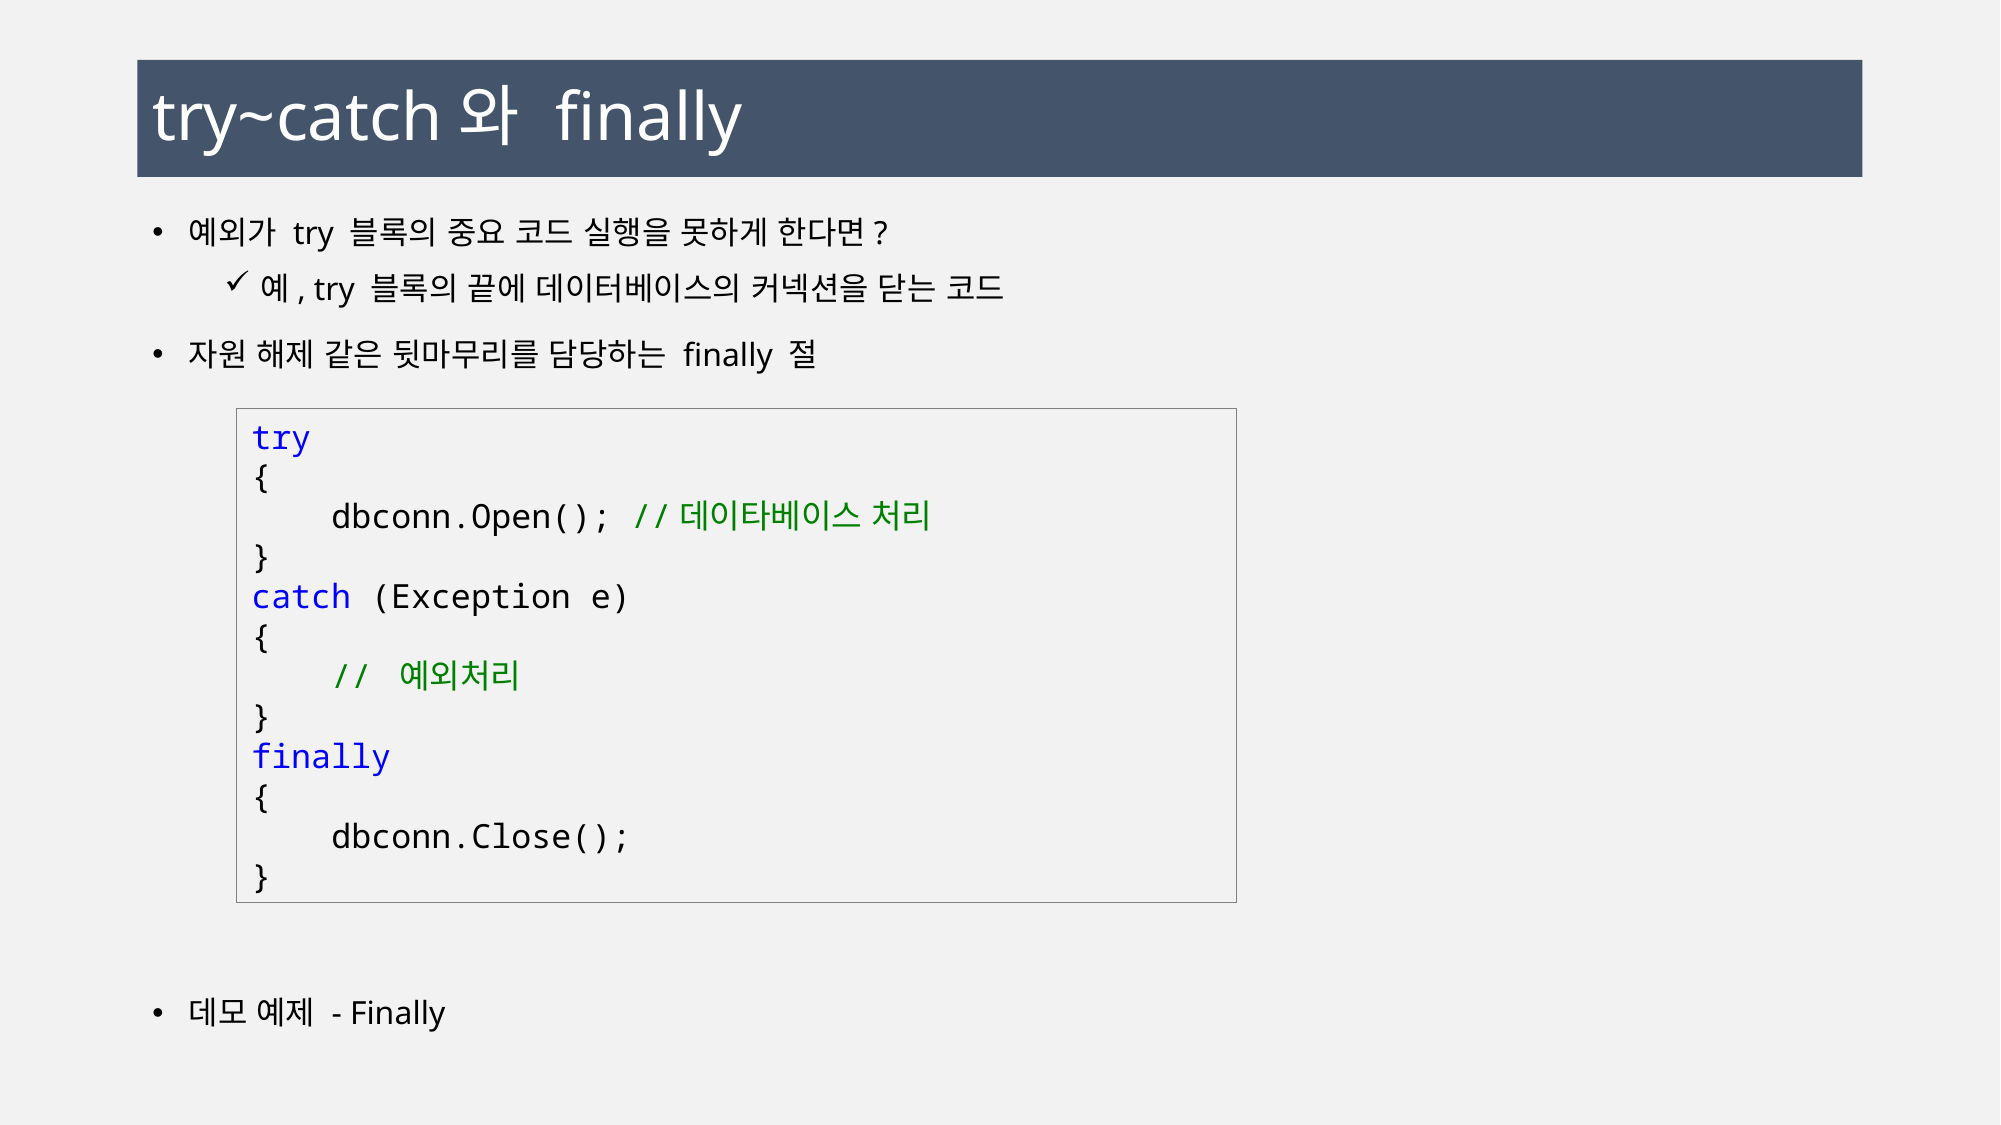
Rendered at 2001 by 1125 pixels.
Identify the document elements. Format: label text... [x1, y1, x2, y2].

title try~catch와 finally [137, 59, 1863, 177]
list 예외가 try 블록의 중요 코드 실행을 못하게 한다면? 예, try 블록의 끝에 데이터베이스의 커넥션을 닫는 코드 자원 해제 같은 뒷마무리를 담당하는 finally 절 데모 예제 - Finally [137, 197, 1863, 1040]
text_box try { dbconn.Open(); //데이타베이스 처리 } catch (Exception e) { // 예외처리 } finally { dbconn.Close(); } [236, 408, 1237, 903]
